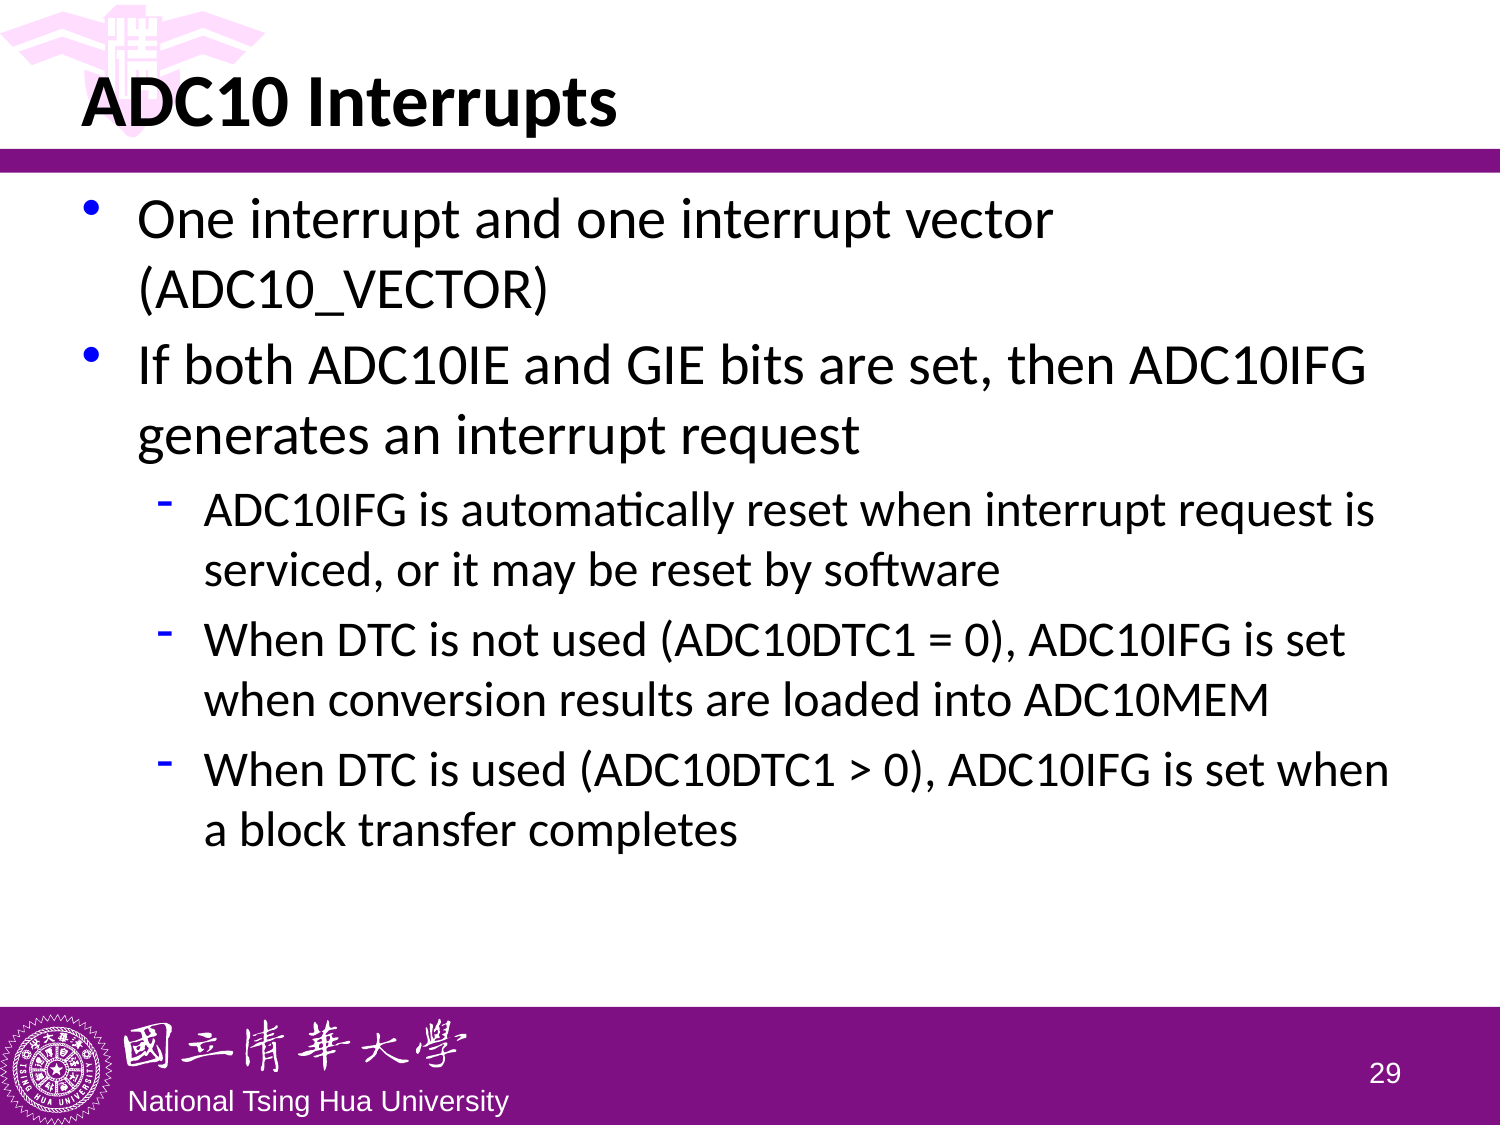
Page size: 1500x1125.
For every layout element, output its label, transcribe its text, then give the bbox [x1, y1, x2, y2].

slide_number 28 [1104, 1021, 1417, 1097]
title ADC10 Interrupts [66, 37, 1436, 149]
list One interrupt and one interrupt vector (ADC10_VECTOR) If both ADC10IE and GIE bits are set, then ADC10IFG generates an interrupt request ADC10IFG is automatically reset when interrupt request is serviced, or it may be reset by software When DTC is not used (ADC10DTC1 = 0), ADC10IFG is set when conversion results are loaded into ADC10MEM When DTC is used (ADC10DTC1 > 0), ADC10IFG is set when a block transfer completes [66, 172, 1436, 1003]
